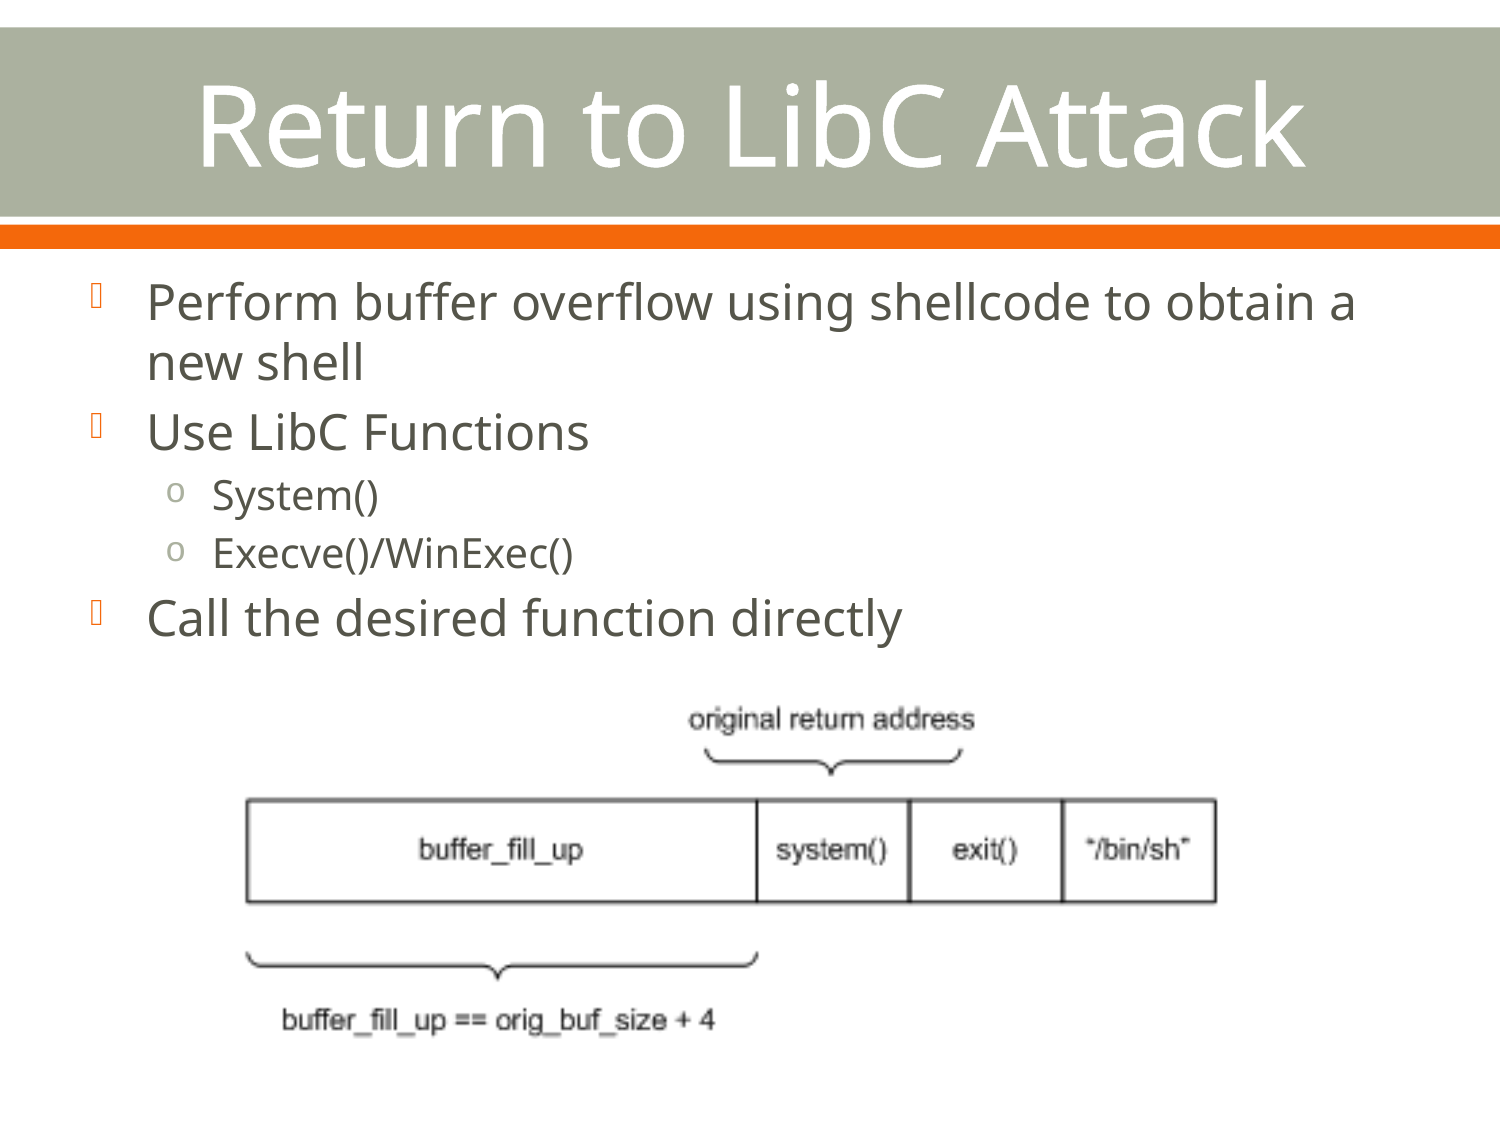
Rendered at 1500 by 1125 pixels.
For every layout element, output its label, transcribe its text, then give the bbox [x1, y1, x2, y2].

title Return to LibC Attack [75, 29, 1425, 213]
list Perform buffer overflow using shellcode to obtain a new shell Use LibC Functions System() Execve()/WinExec() Call the desired function directly [75, 262, 1425, 1005]
picture [187, 685, 1288, 1075]
